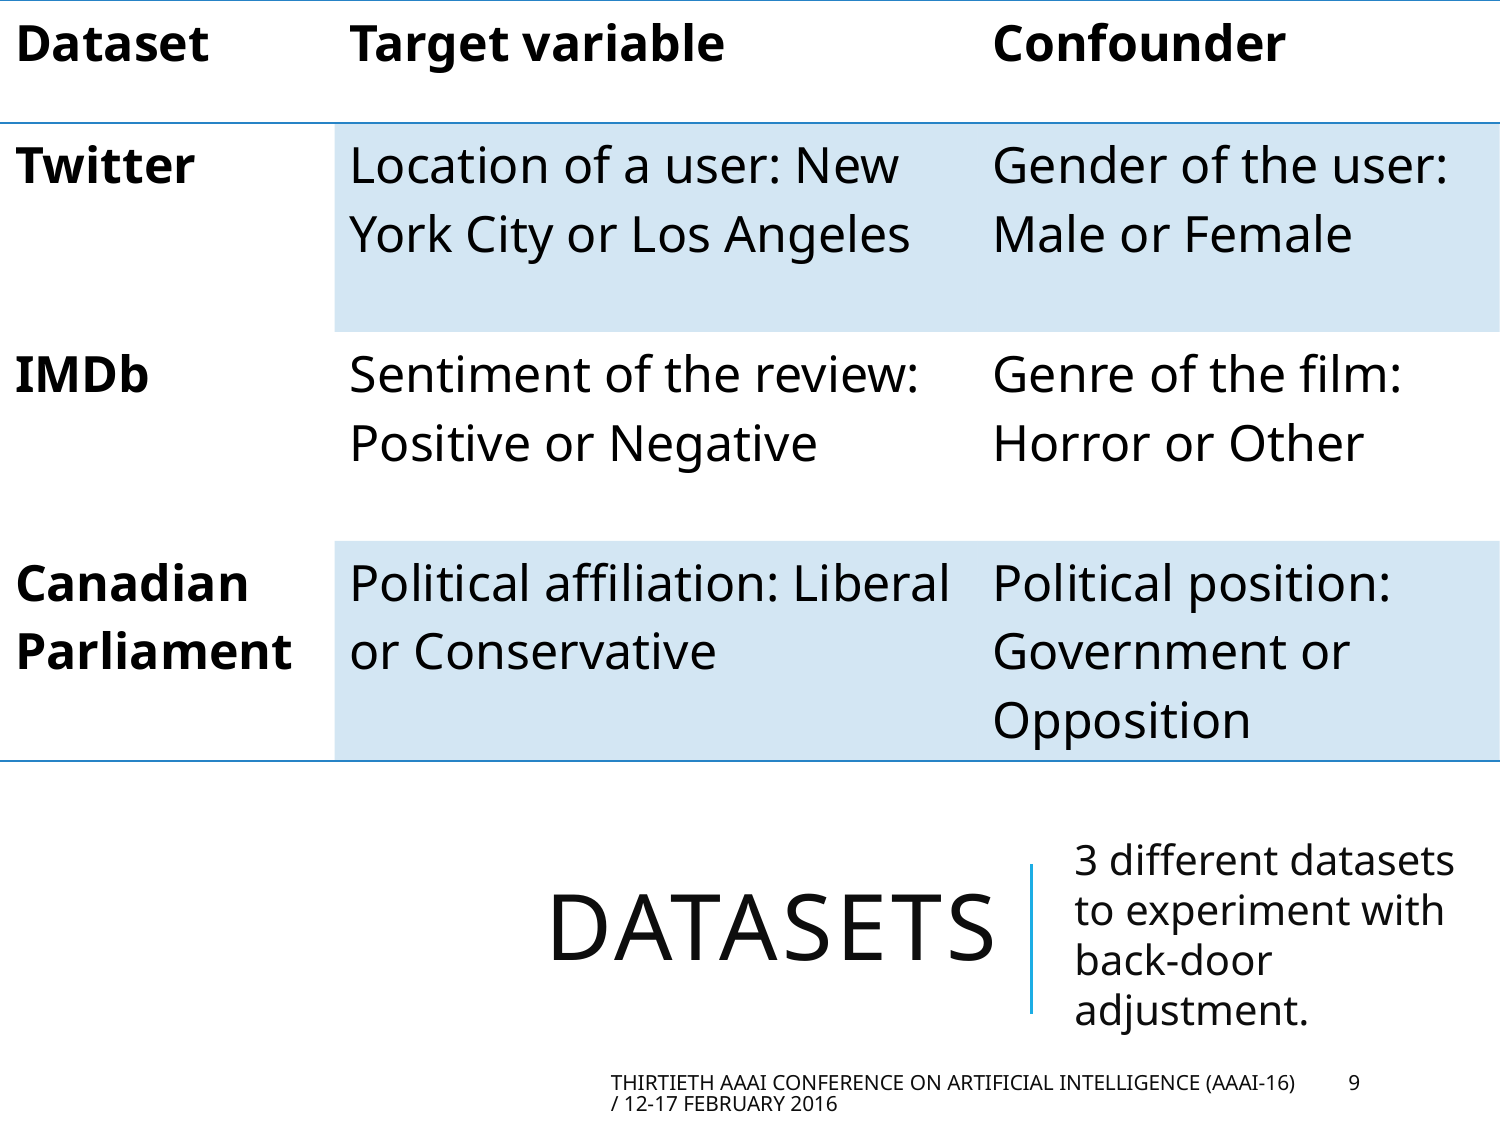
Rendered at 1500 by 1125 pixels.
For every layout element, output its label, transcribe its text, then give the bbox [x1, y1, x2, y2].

table_cell Genre of the film: Horror or Other [978, 332, 1500, 541]
table_header Dataset [0, 1, 335, 122]
footer Thirtieth AAAI Conference on Artificial Intelligence (AAAI-16) / 12-17 February 2016 [595, 1061, 1322, 1107]
table_cell Political position: Government or Opposition [978, 541, 1500, 760]
table_cell IMDb [0, 332, 335, 541]
table_header Target variable [335, 1, 978, 122]
list 3 different datasets to experiment with back-door adjustment. [1059, 813, 1475, 1054]
table_cell Gender of the user: Male or Female [978, 124, 1500, 332]
table_cell Political affiliation: Liberal or Conservative [335, 541, 978, 760]
table_cell Canadian Parliament [0, 541, 335, 760]
table_cell Twitter [0, 124, 335, 332]
slide_number 9 [1333, 1061, 1454, 1107]
table_cell Location of a user: New York City or Los Angeles [335, 124, 978, 332]
title Datasets [56, 813, 1013, 1054]
table_header Confounder [978, 1, 1500, 122]
table_cell Sentiment of the review: Positive or Negative [335, 332, 978, 541]
